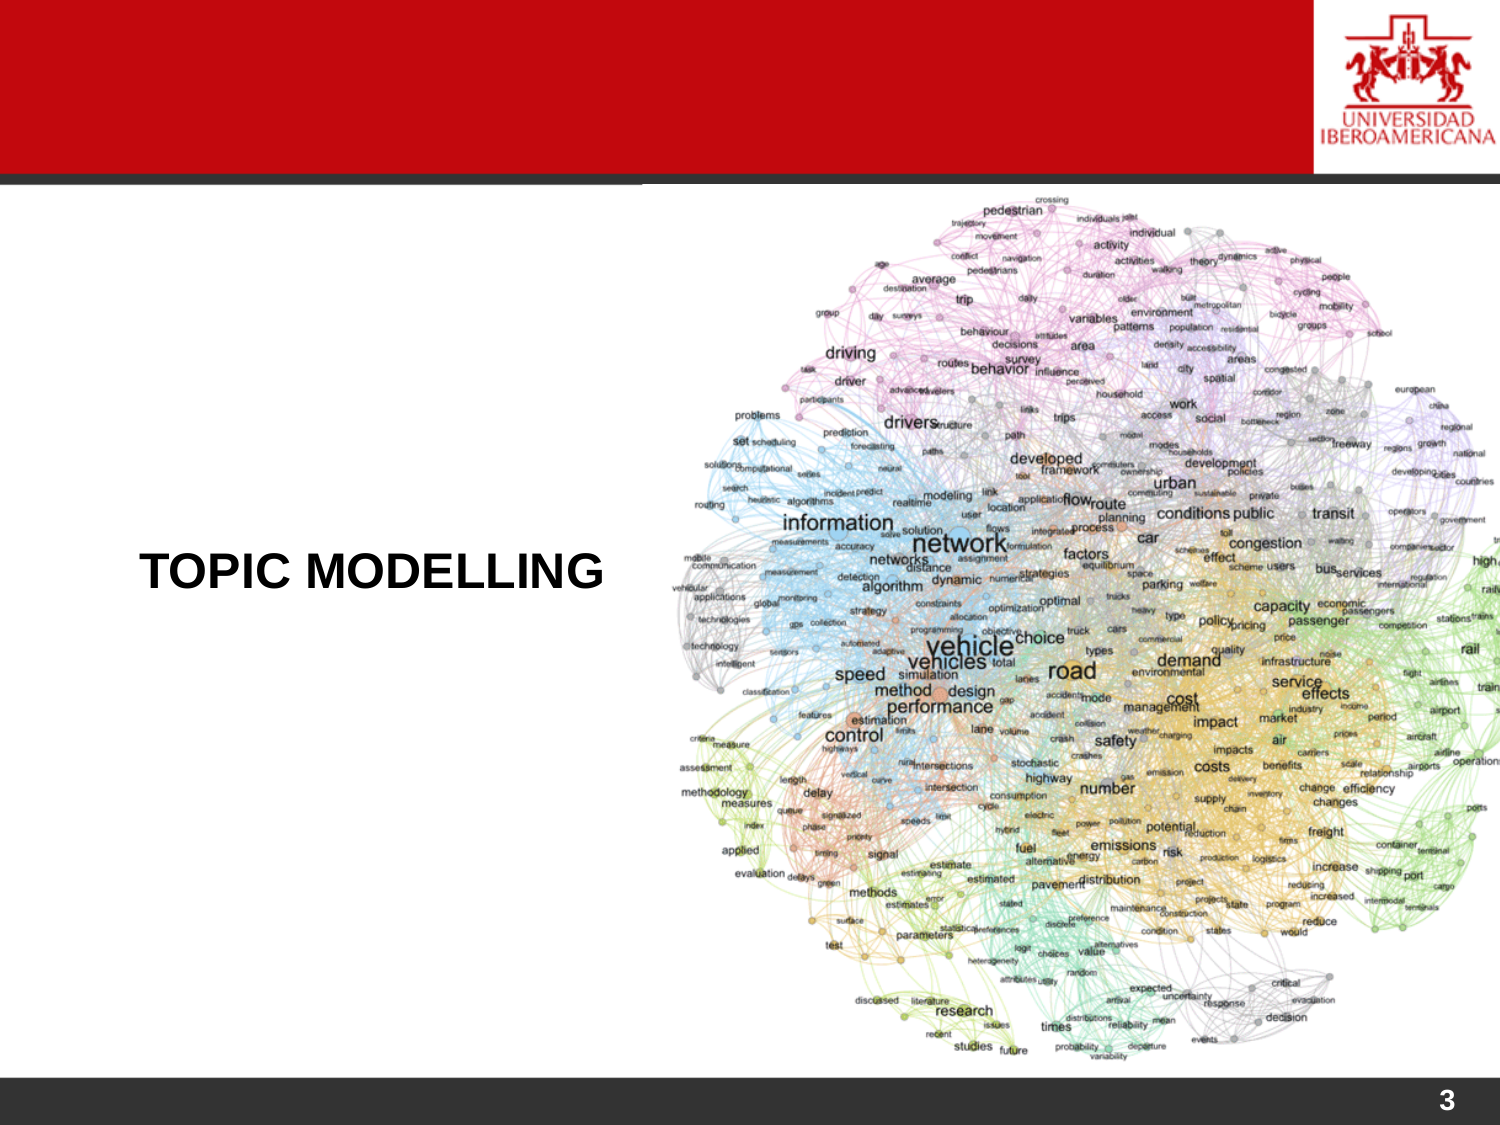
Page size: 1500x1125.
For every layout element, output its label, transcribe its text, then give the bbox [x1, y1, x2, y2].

slide_number 3 [1120, 1081, 1471, 1118]
picture [0, 0, 1500, 1125]
text_box TOPIC MODELLING [0, 527, 637, 611]
